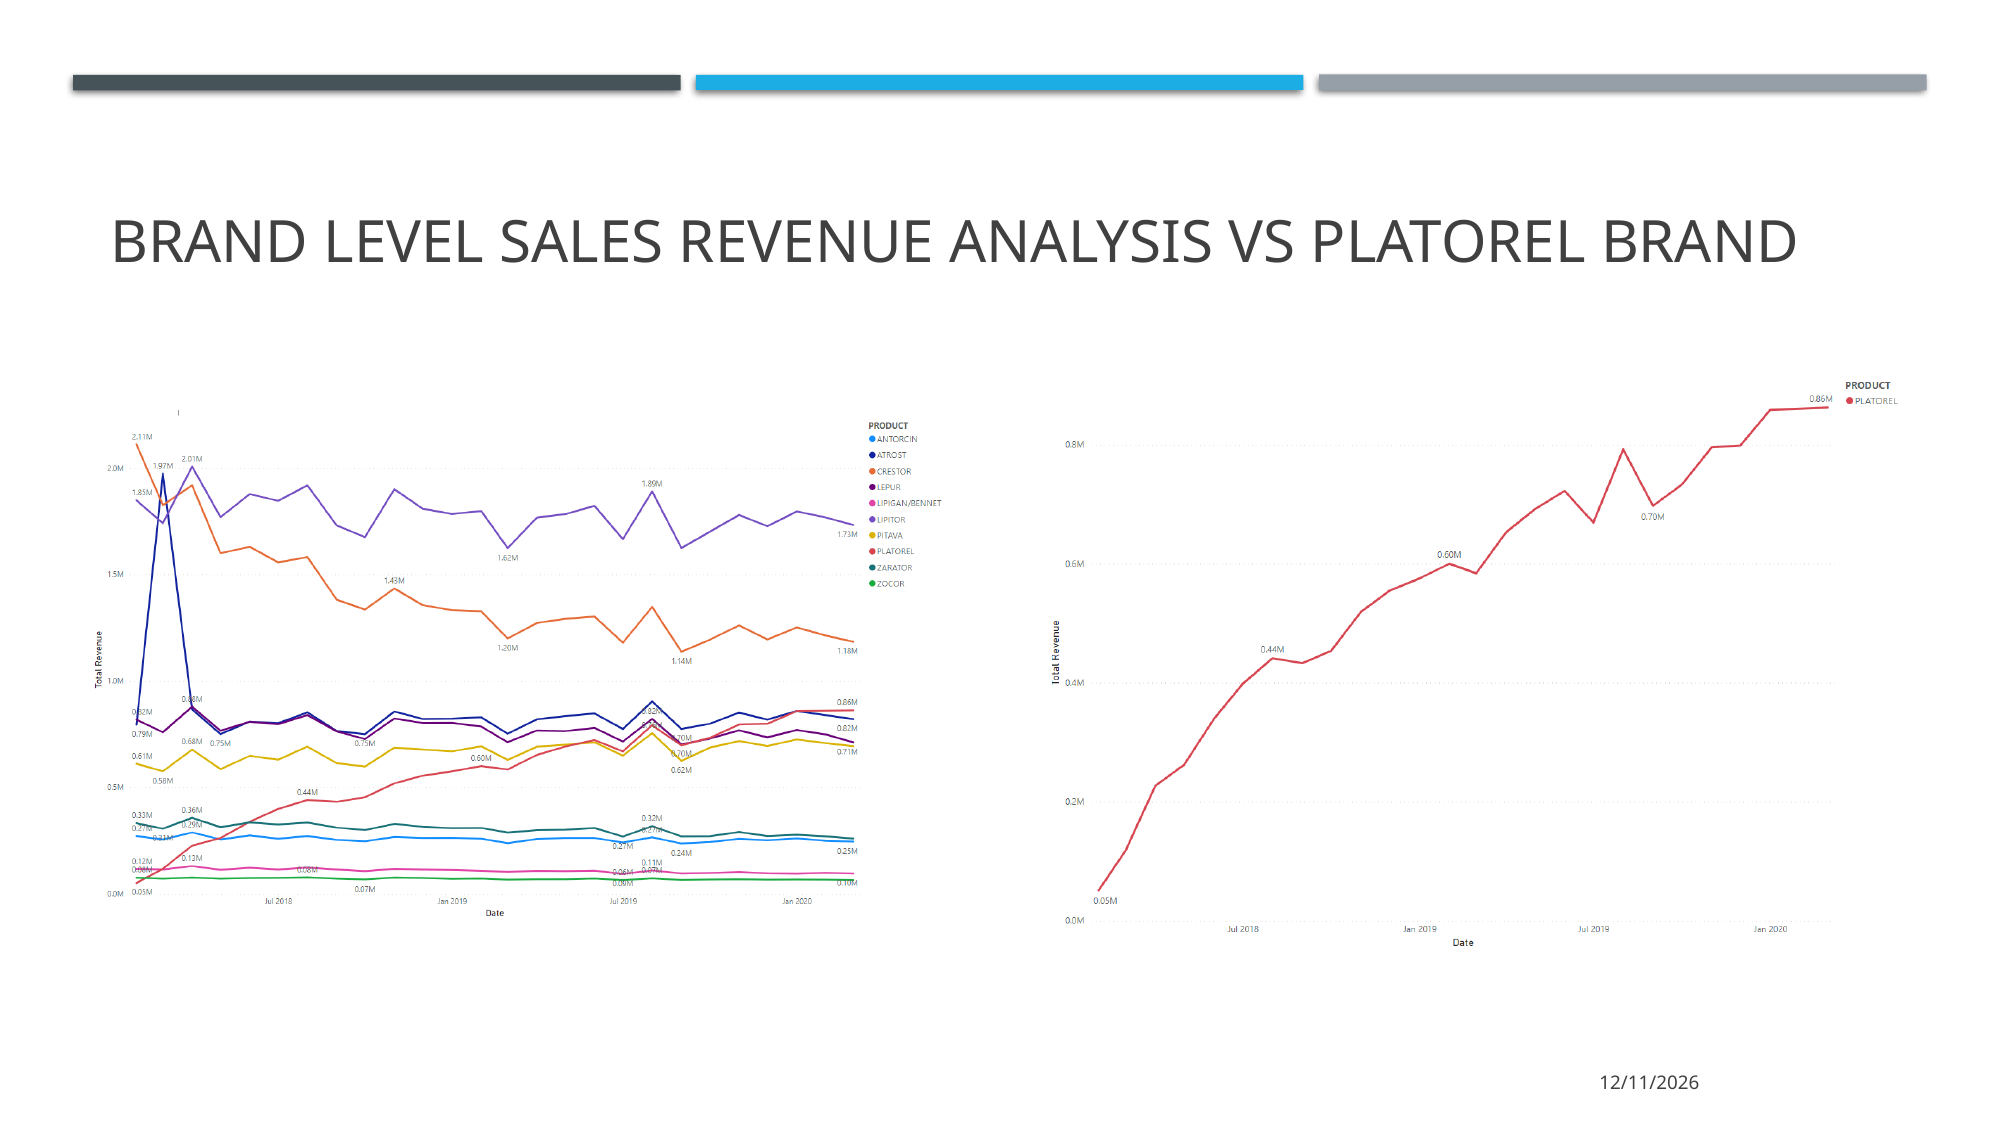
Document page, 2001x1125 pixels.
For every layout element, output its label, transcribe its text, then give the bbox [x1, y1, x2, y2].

title Brand level sales revenue analysis vs platorel brand [95, 119, 1905, 282]
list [94, 410, 948, 917]
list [1052, 376, 1906, 950]
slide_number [1247, 1053, 1715, 1114]
